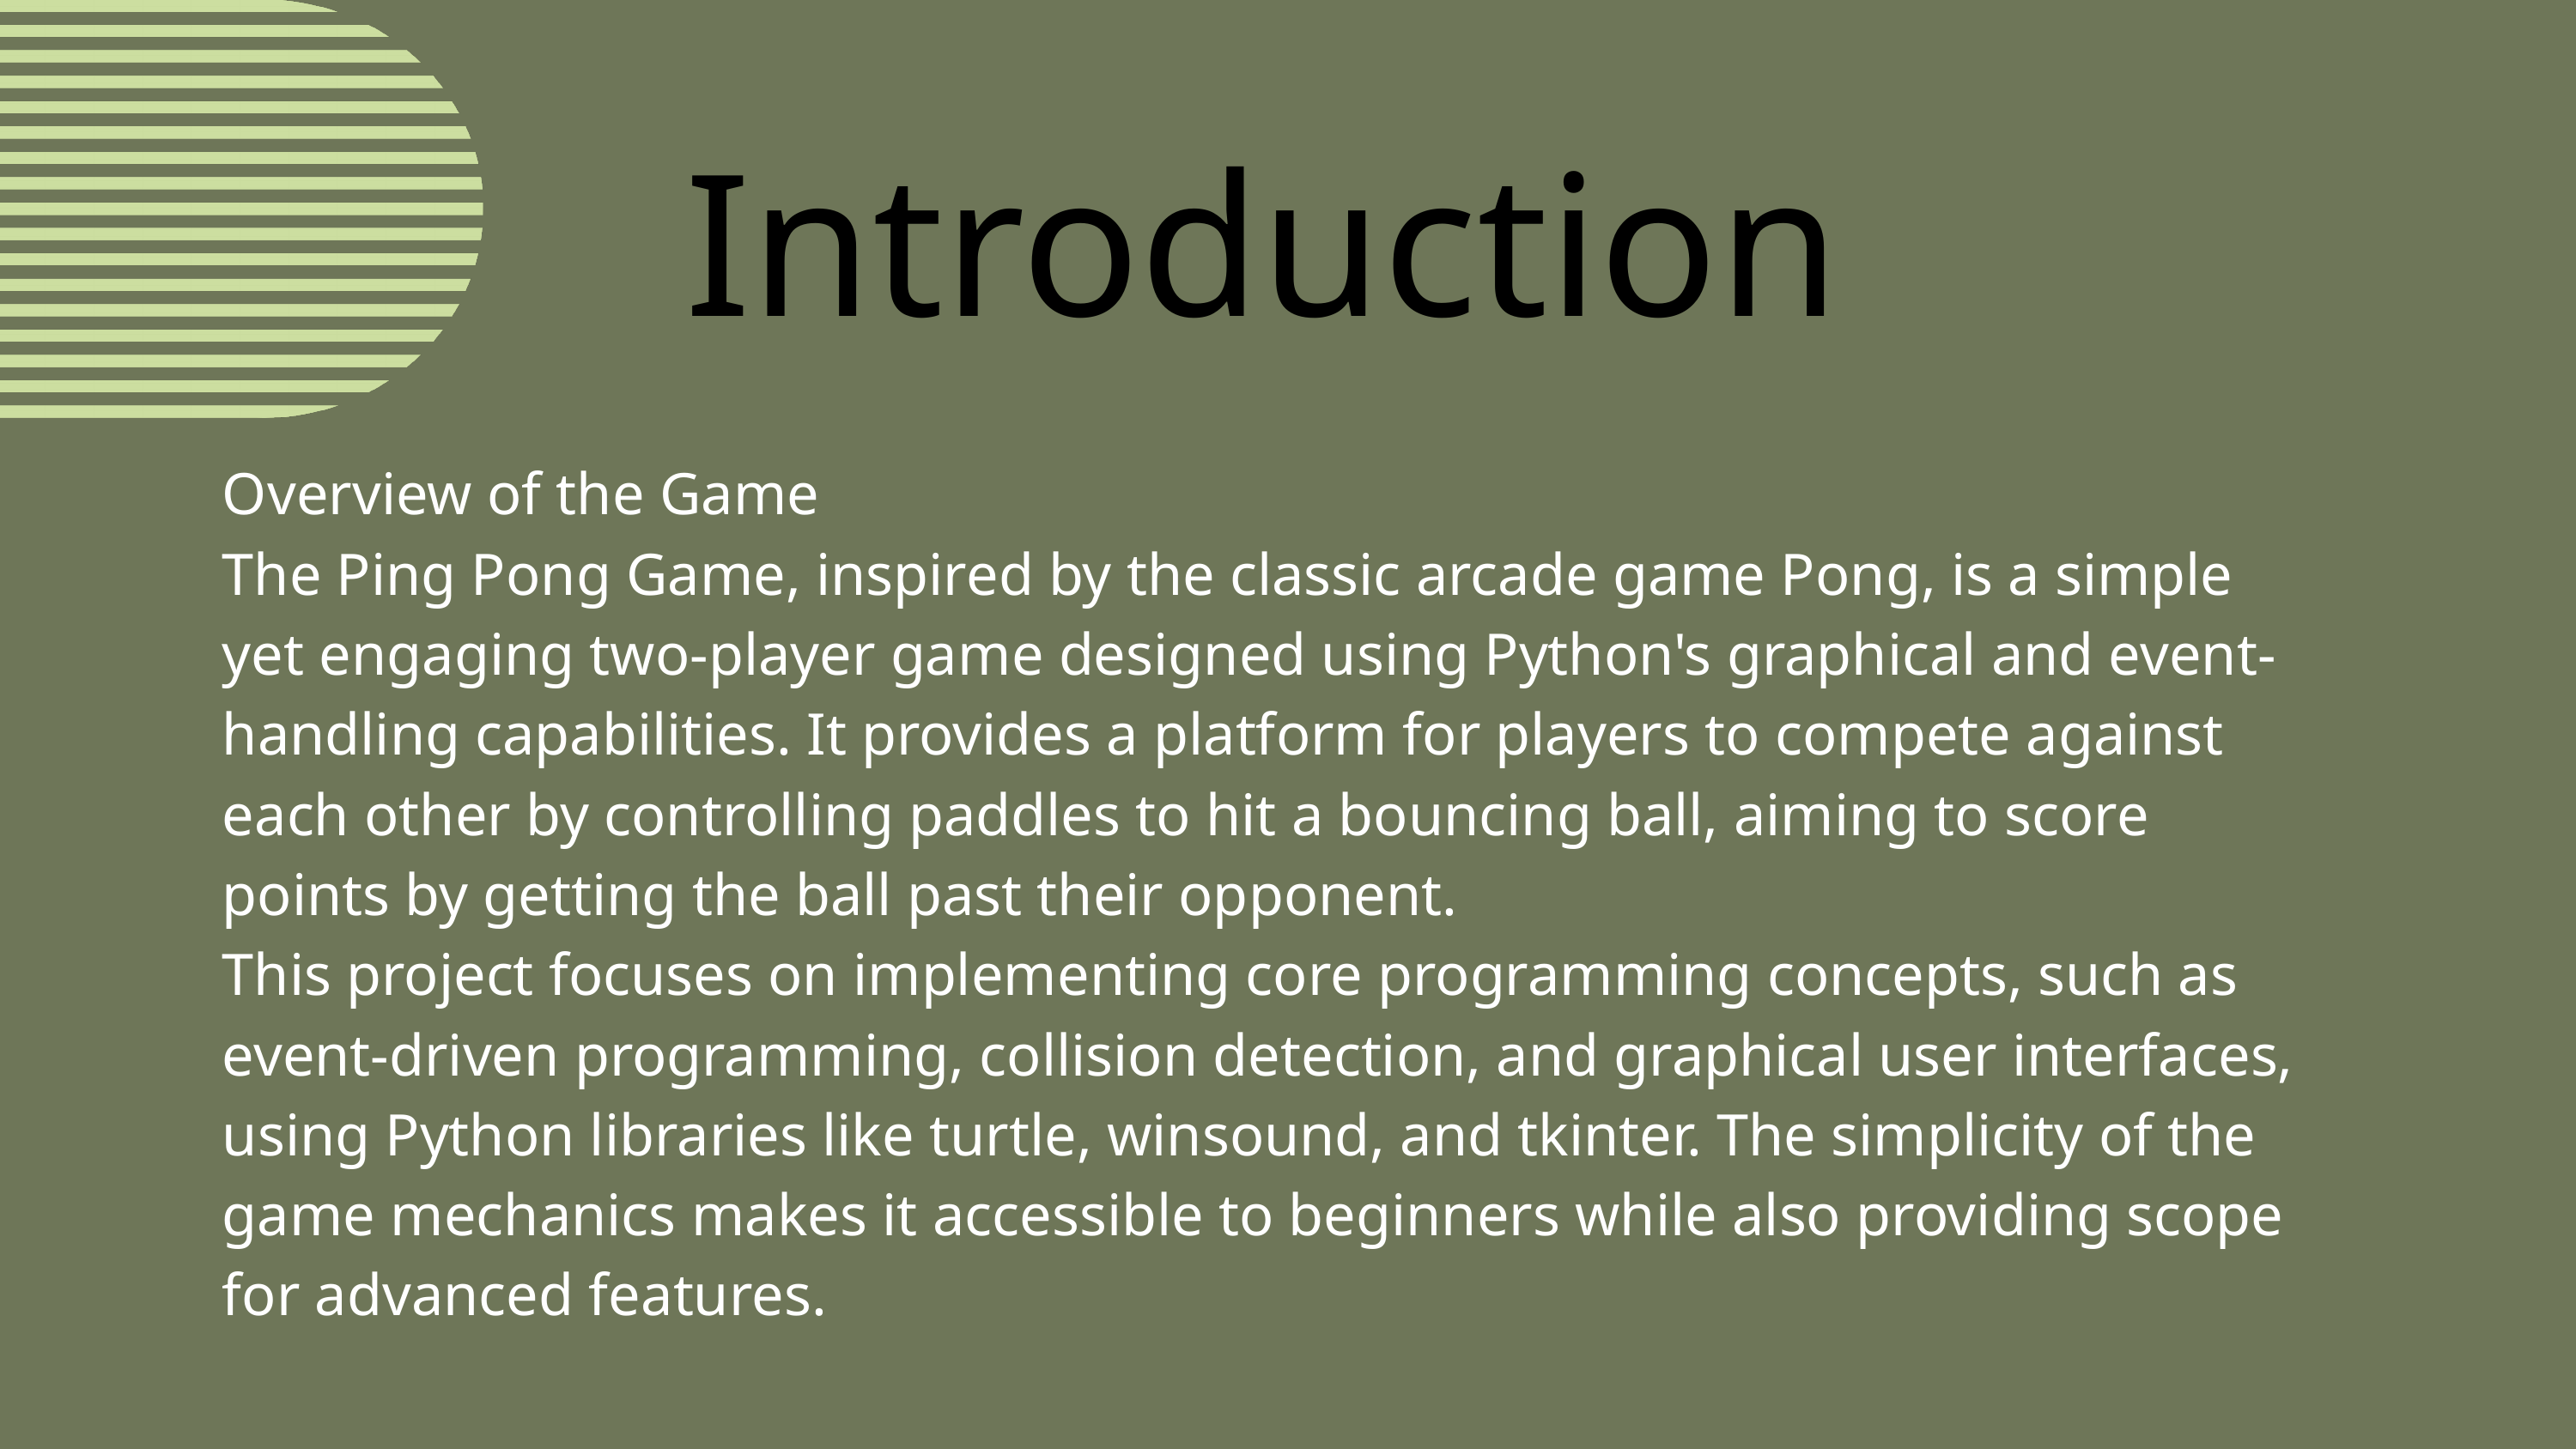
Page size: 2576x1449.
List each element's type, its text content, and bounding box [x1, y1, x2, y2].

text_box Introduction [483, 80, 2270, 356]
text_box [0, 0, 483, 419]
text_box Overview of the Game The Ping Pong Game, inspired by the classic arcade game Pong, is a simple yet engaging two-player game designed using Python's graphical and event-handling capabilities. It provides a platform for players to compete against each other by controlling paddles to hit a bouncing ball, aiming to score points by getting the ball past their opponent. This project focuses on implementing core programming concepts, such as event-driven programming, collision detection, and graphical user interfaces, using Python libraries like turtle, winsound, and tkinter. The simplicity of the game mechanics makes it accessible to beginners while also providing scope for advanced features. [222, 366, 2329, 1408]
